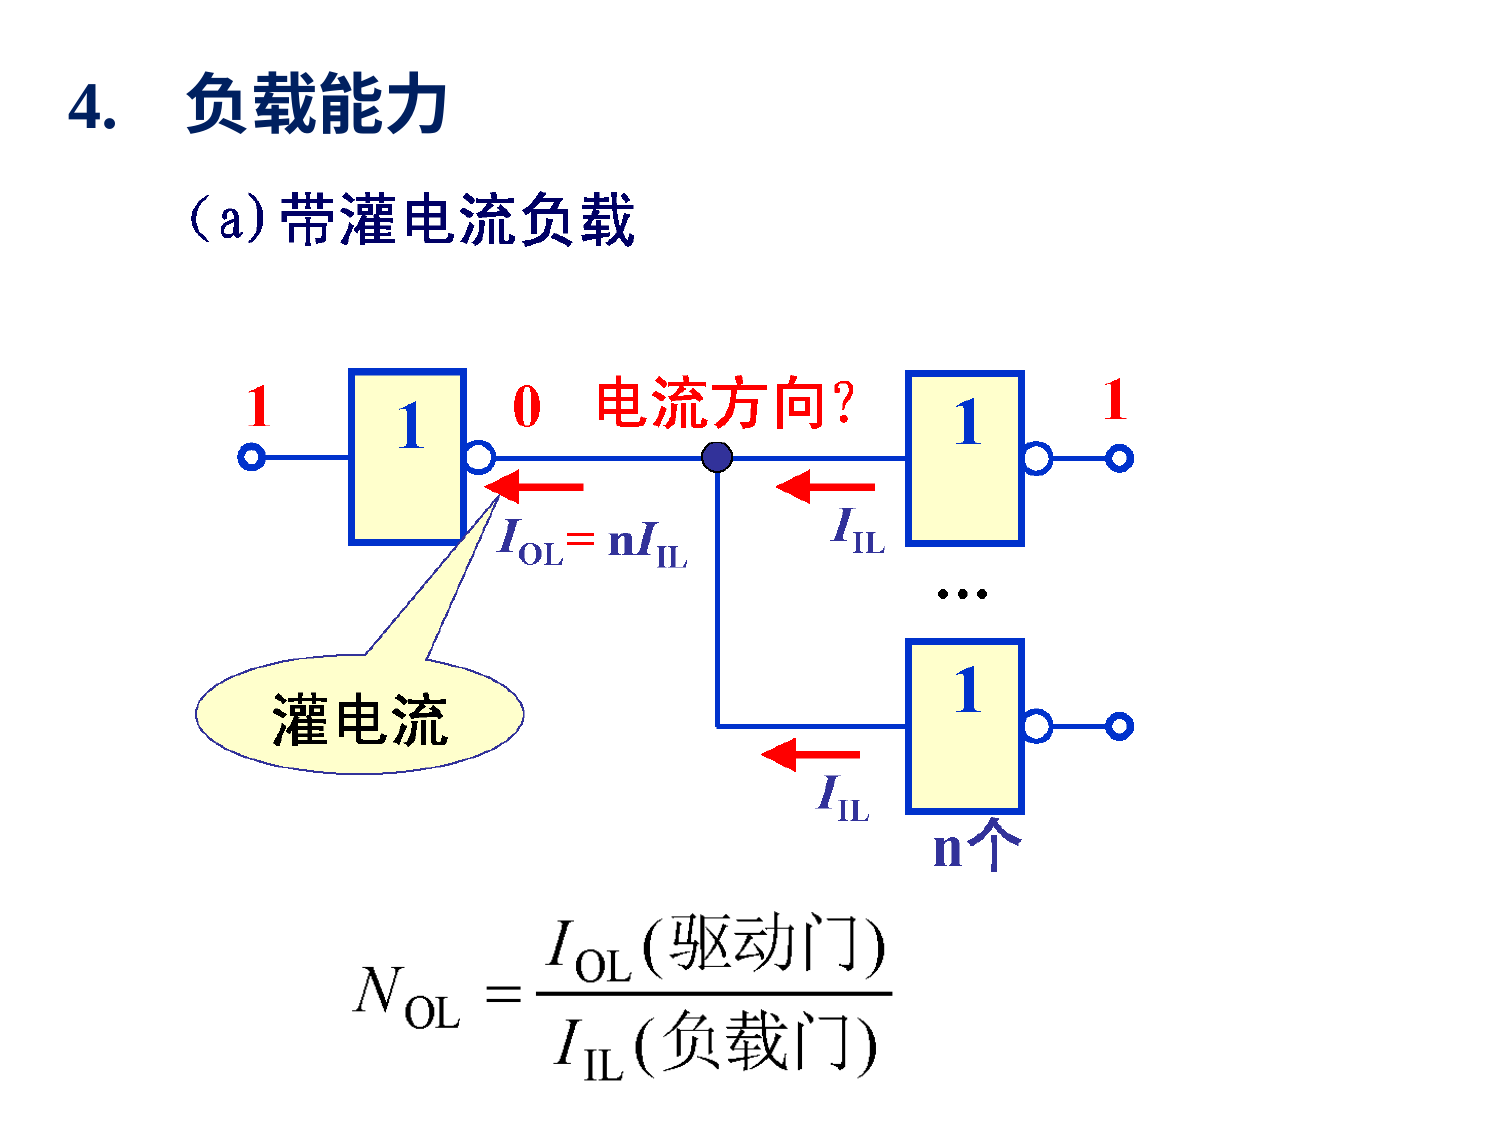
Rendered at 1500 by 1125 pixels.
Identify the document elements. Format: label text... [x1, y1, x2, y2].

picture [123, 184, 1152, 884]
picture [348, 904, 914, 1099]
text_box 4. 负载能力 [53, 54, 1329, 196]
